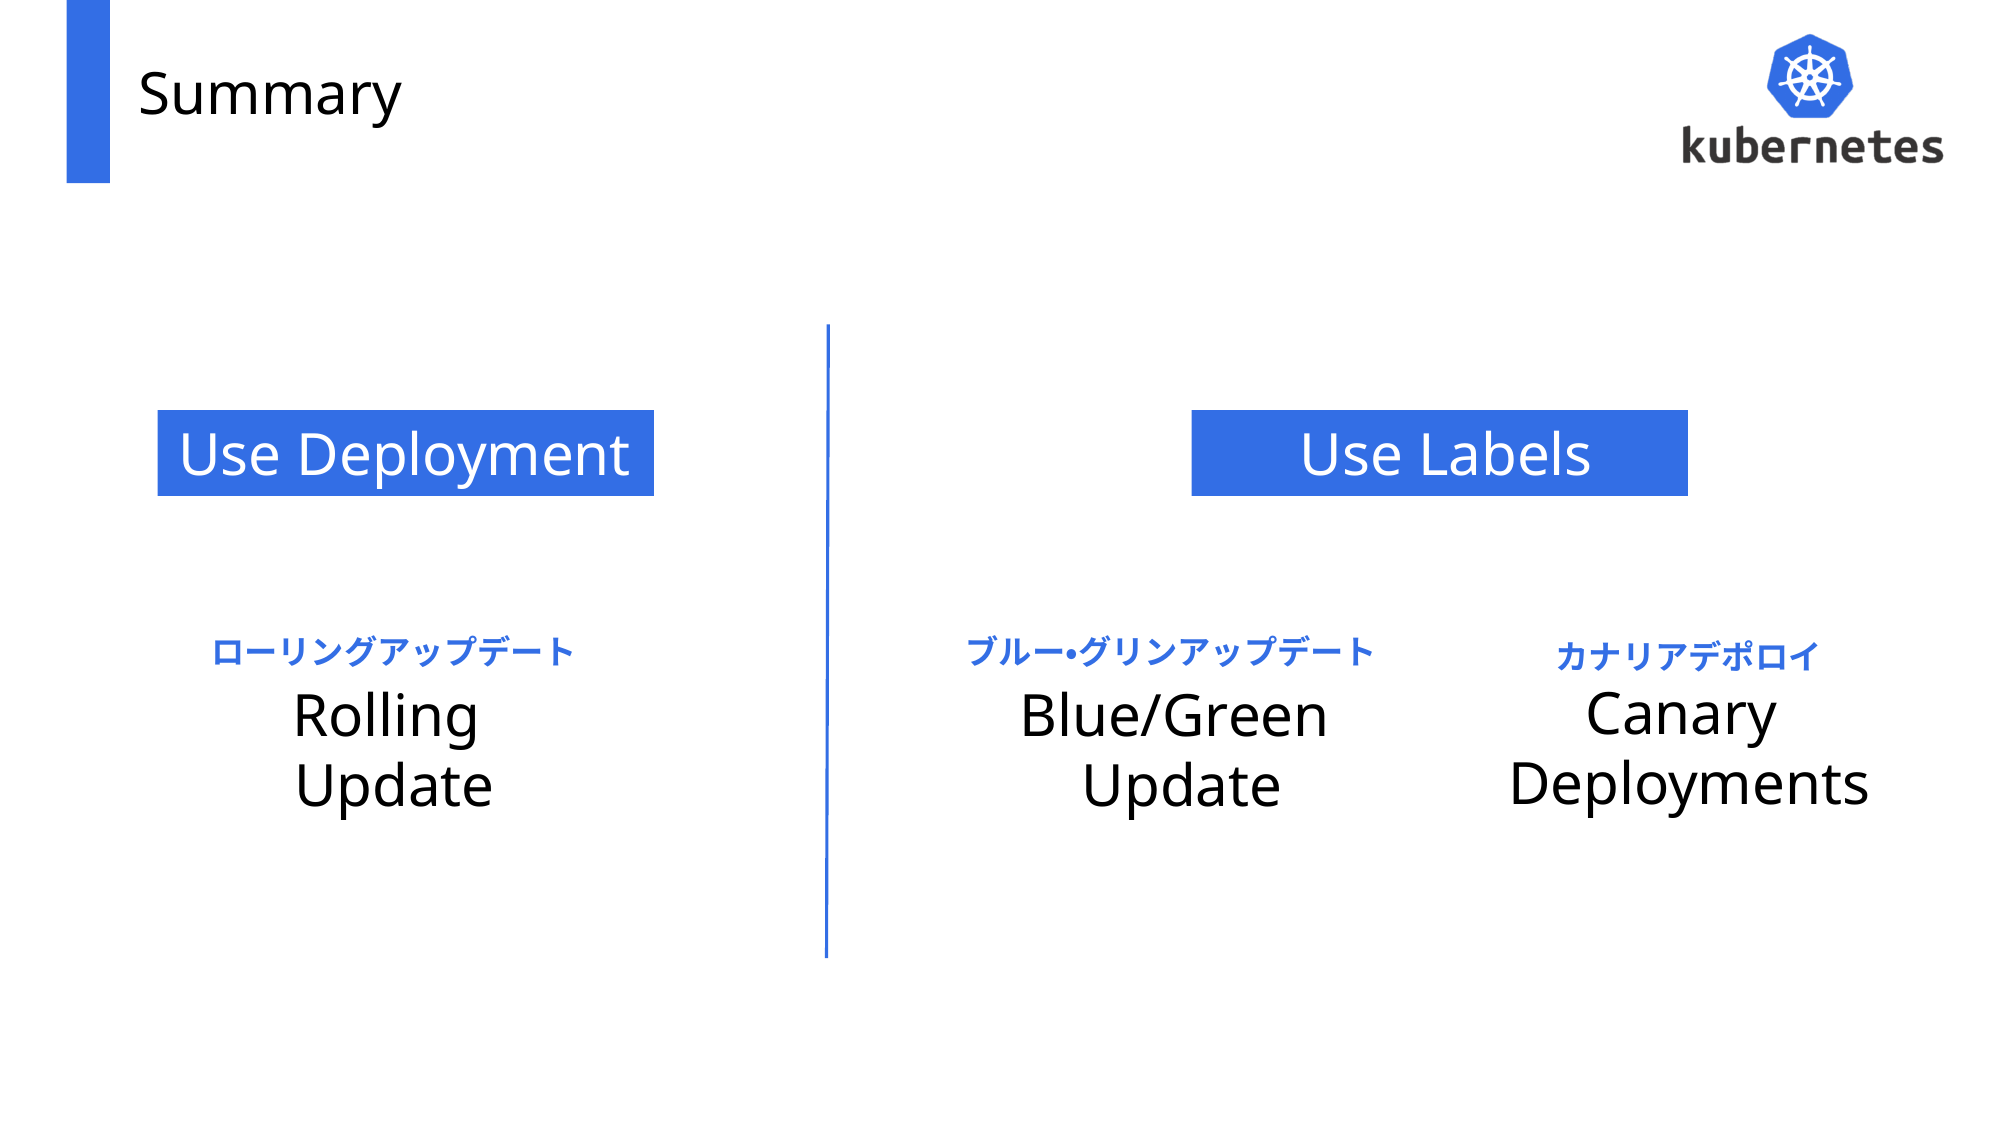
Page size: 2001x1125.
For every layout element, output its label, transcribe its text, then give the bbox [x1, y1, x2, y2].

text_box Use Labels [1199, 410, 1694, 495]
text_box [66, 0, 111, 48]
text_box Canary Deployments [1405, 668, 2000, 824]
text_box Use Deployment [157, 410, 652, 495]
text_box [157, 409, 655, 497]
text_box [1191, 409, 1689, 497]
text_box Rolling Update [147, 671, 642, 826]
text_box ブルー・グリンアップデート [934, 623, 1409, 679]
text_box カナリアデポロイ [1456, 629, 1921, 668]
text_box Summary [51, 48, 490, 134]
picture [1614, 0, 2000, 208]
text_box ローリングアップデート [88, 623, 701, 679]
text_box Blue/Green Update [944, 671, 1405, 826]
text_box [66, 134, 111, 184]
